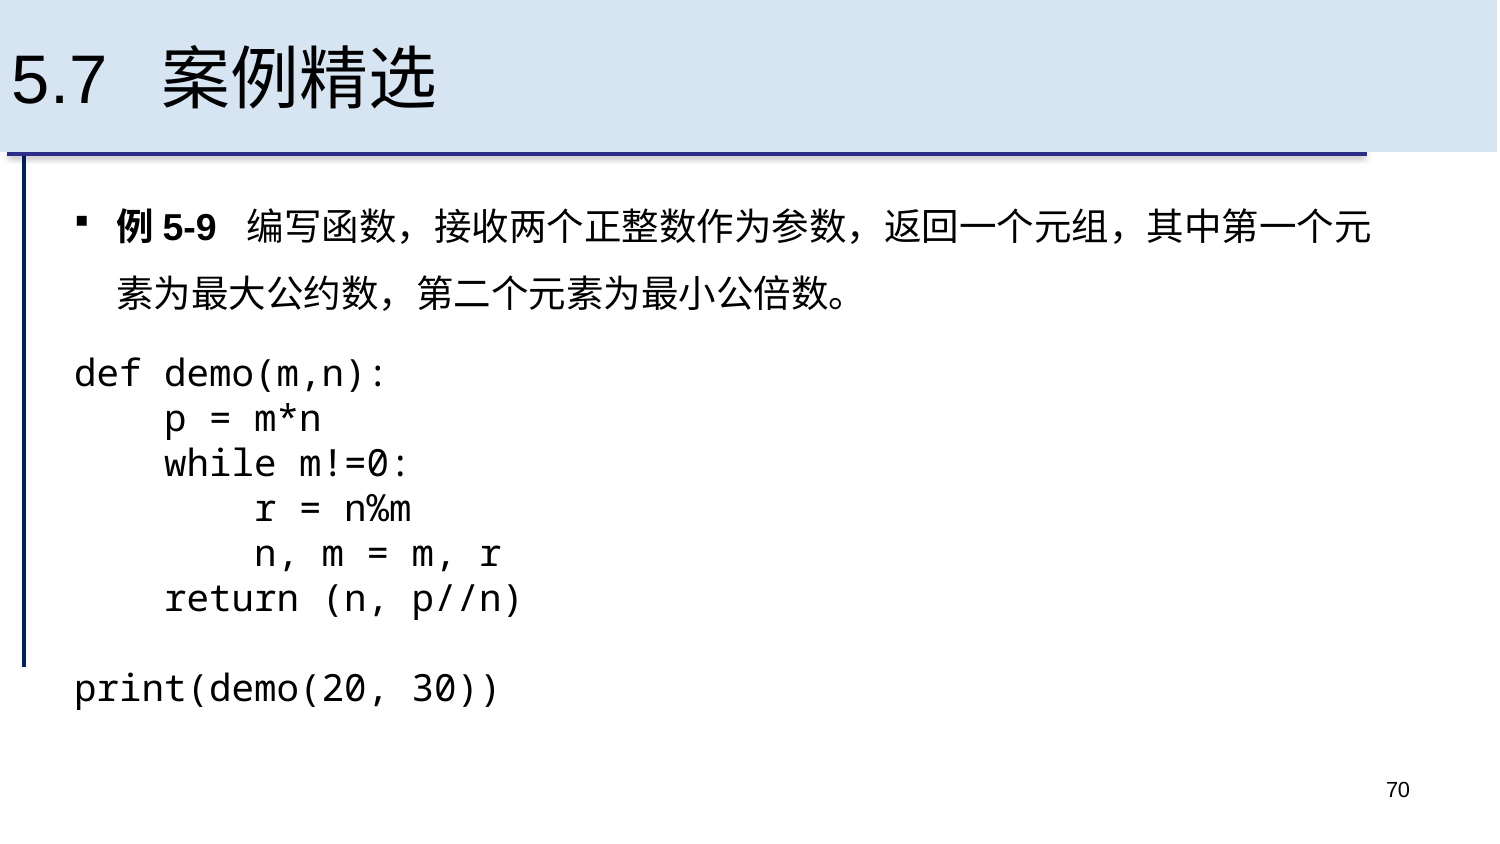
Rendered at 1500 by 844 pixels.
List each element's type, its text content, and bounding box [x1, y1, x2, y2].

slide_number 70 [1074, 768, 1426, 828]
title 5.7 案例精选 [0, 0, 1498, 152]
list 例5-9 编写函数，接收两个正整数作为参数，返回一个元组，其中第一个元素为最大公约数，第二个元素为最小公倍数。 def demo(m,n): p = m*n while m!=0: r = n%m n, m = m, r return (n, p//n) print(demo(20, 30)) [62, 174, 1400, 733]
